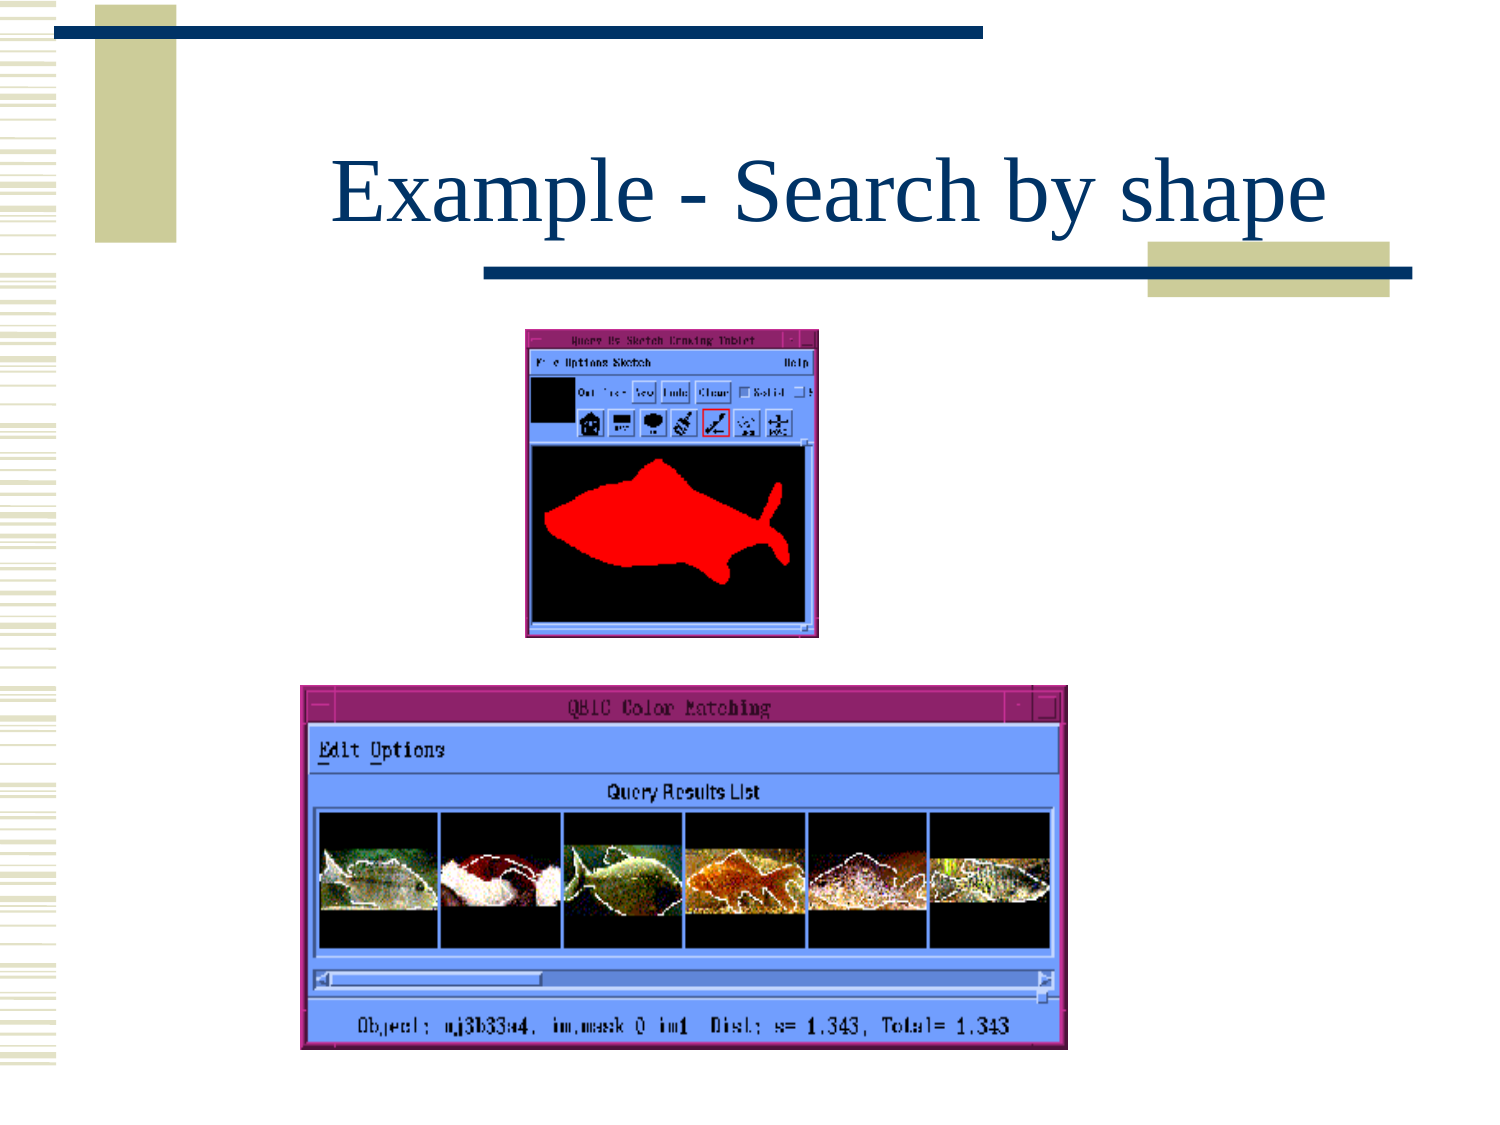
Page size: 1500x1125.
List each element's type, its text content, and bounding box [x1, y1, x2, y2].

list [524, 329, 819, 638]
title Example - Search by shape [224, 99, 1436, 288]
picture [299, 685, 1068, 1051]
